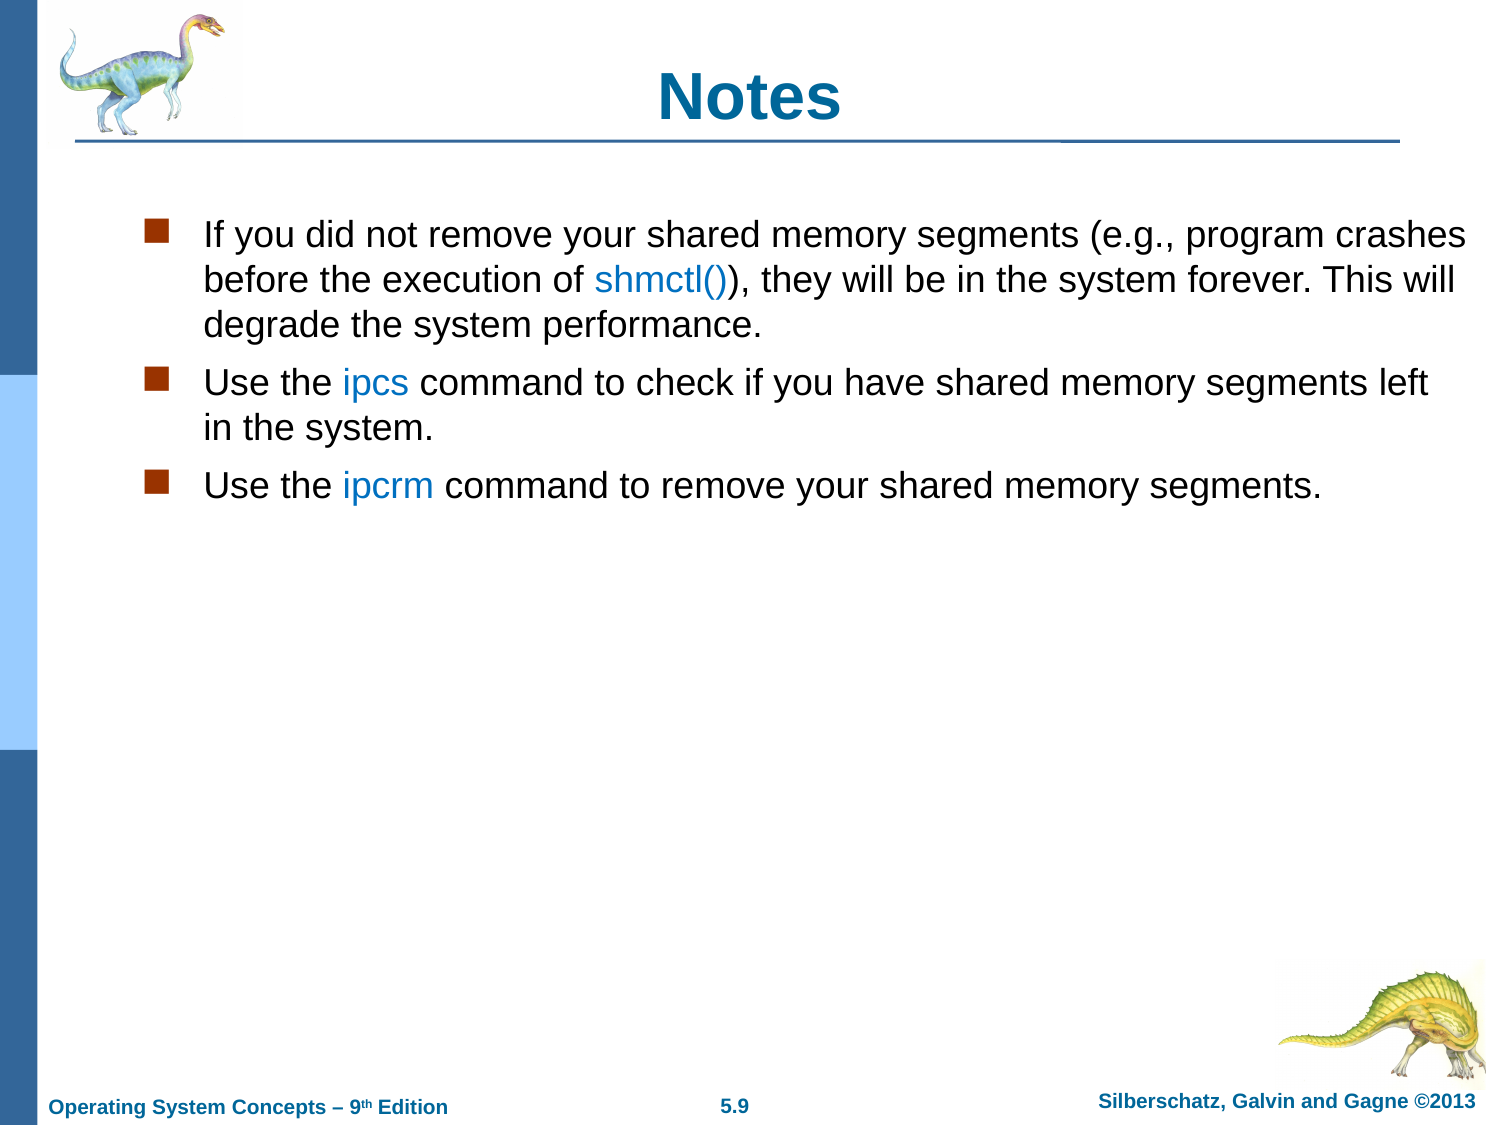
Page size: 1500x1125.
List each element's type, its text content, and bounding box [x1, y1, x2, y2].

picture [1275, 959, 1486, 1090]
picture [46, 0, 243, 149]
list If you did not remove your shared memory segments (e.g., program crashes before the execution of shmctl()), they will be in the system forever. This will degrade the system performance. Use the ipcs command to check if you have shared memory segments left in the system. Use the ipcrm command to remove your shared memory segments. [132, 202, 1483, 946]
title Notes [75, 45, 1425, 141]
